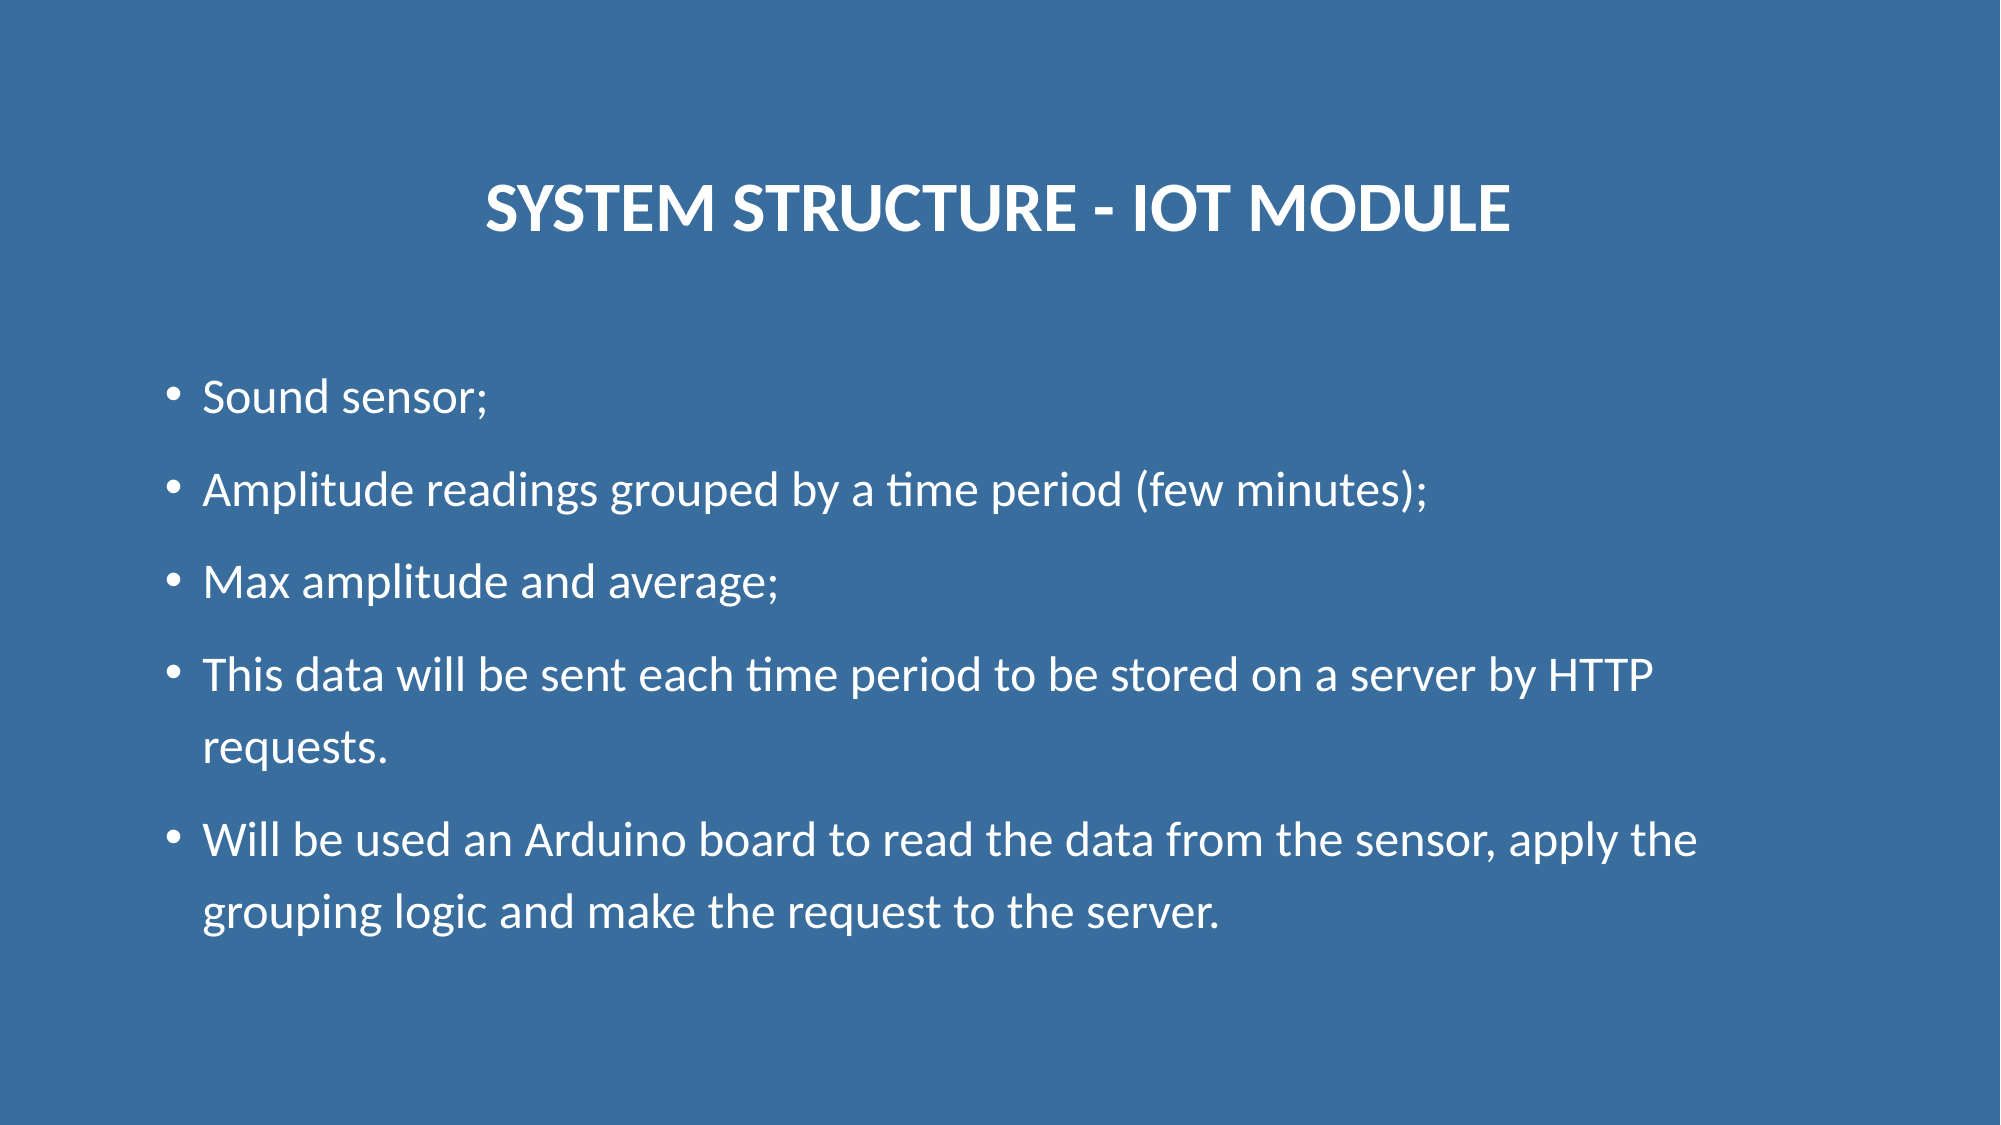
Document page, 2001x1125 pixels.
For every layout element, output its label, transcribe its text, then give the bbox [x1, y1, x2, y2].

list Sound sensor; Amplitude readings grouped by a time period (few minutes); Max amplitude and average; This data will be sent each time period to be stored on a server by HTTP requests. Will be used an Arduino board to read the data from the sensor, apply the grouping logic and make the request to the server. [149, 343, 1849, 950]
title System structure - iOt module [149, 99, 1849, 318]
